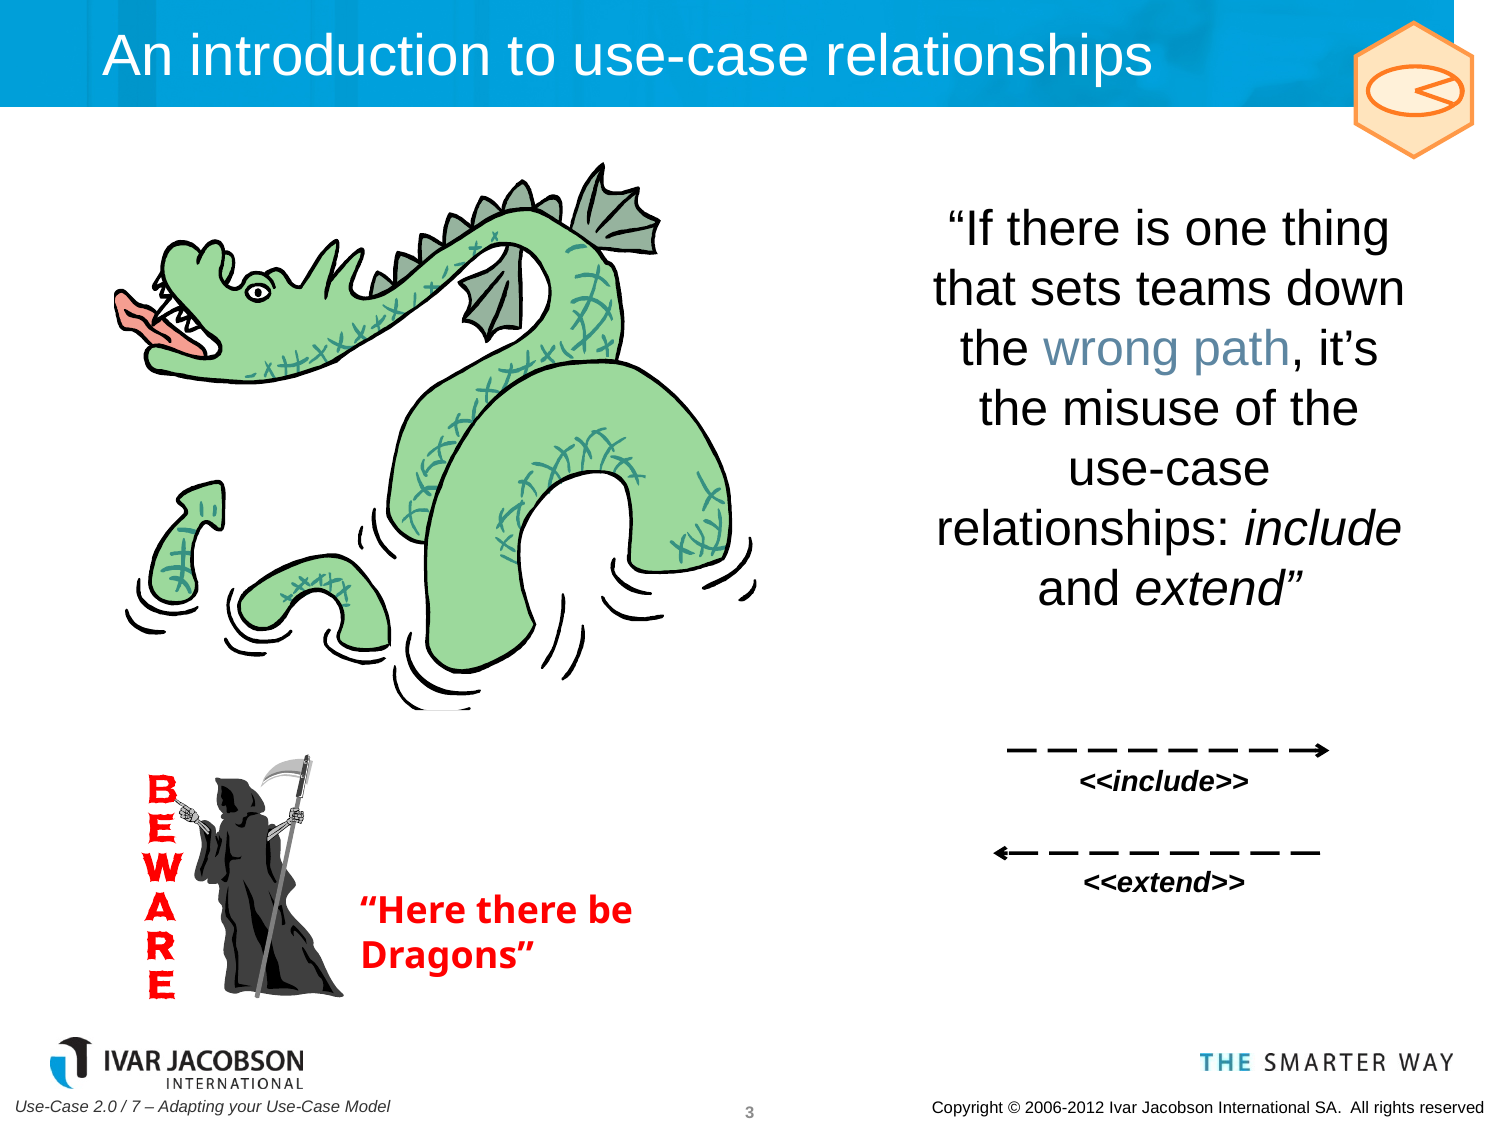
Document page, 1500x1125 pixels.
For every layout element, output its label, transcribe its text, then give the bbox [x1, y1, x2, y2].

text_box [134, 754, 349, 1009]
picture [1200, 1053, 1453, 1071]
text_box <<include>> [1028, 753, 1300, 807]
text_box [993, 845, 1008, 861]
text_box “If there is one thing that sets teams down the wrong path, it’s the misuse of the use-case relationships: include and extend” [914, 186, 1425, 624]
title An introduction to use-case relationships [87, 1, 1401, 103]
text_box [1304, 743, 1330, 758]
picture [50, 1037, 303, 1089]
text_box “Here there be Dragons” [353, 877, 832, 985]
text_box <<extend>> [1028, 854, 1300, 908]
picture [113, 156, 762, 716]
